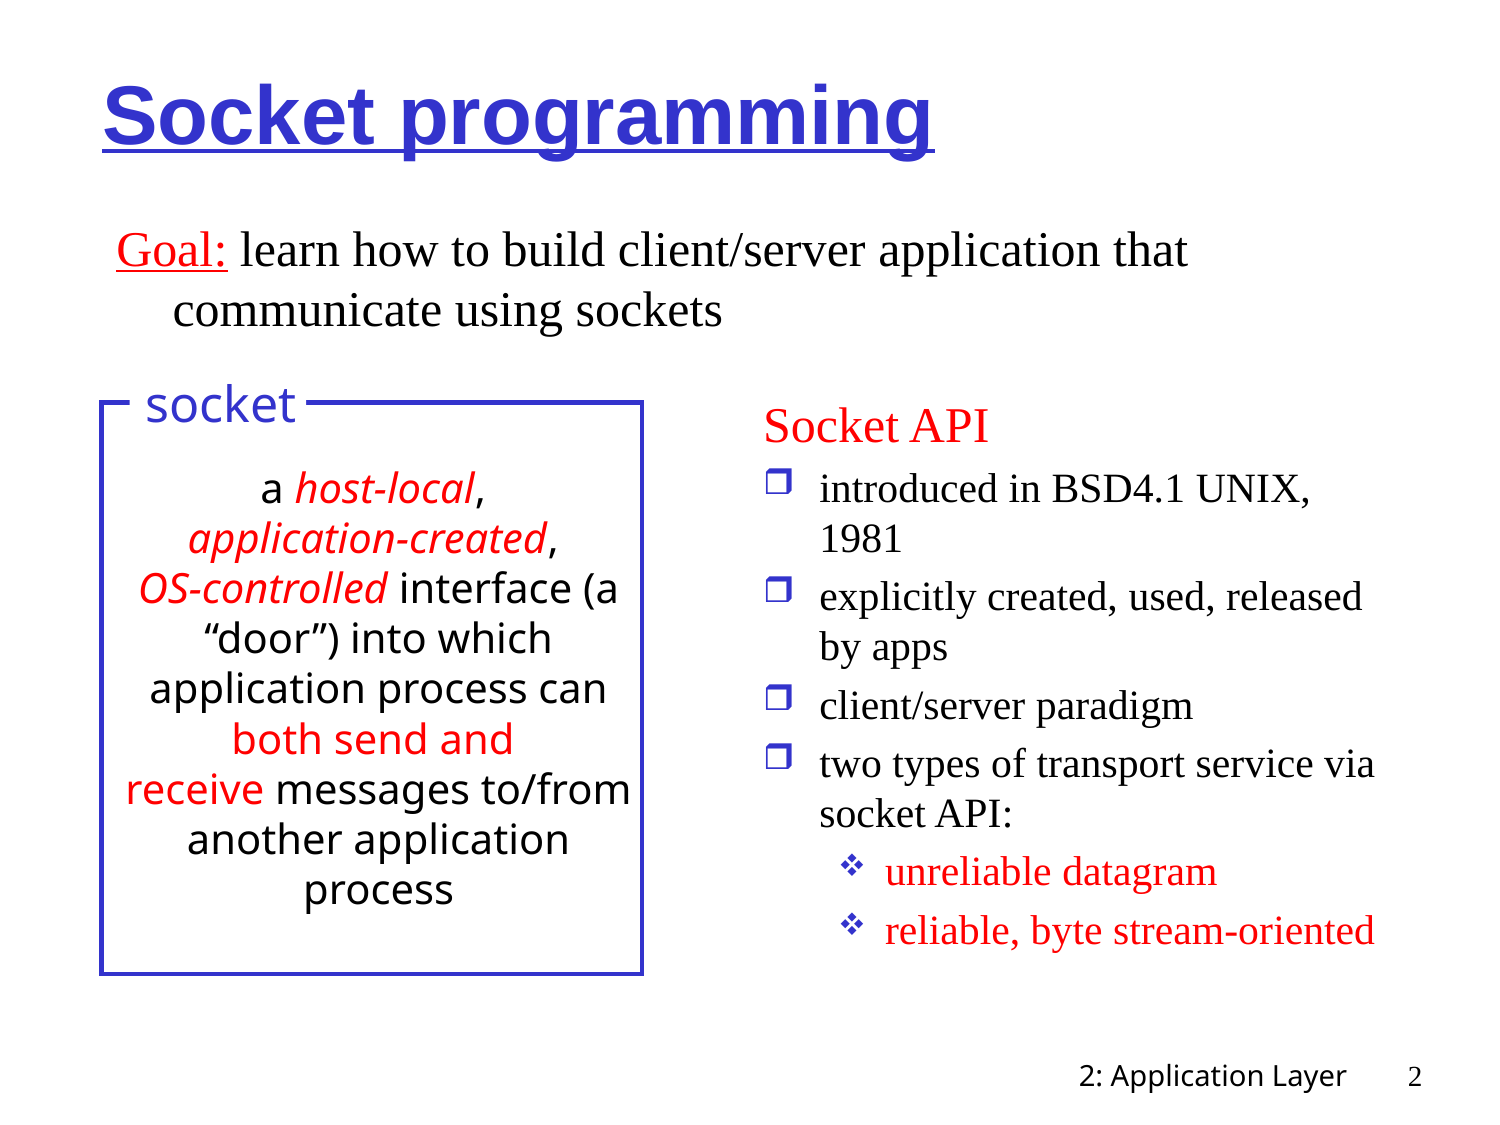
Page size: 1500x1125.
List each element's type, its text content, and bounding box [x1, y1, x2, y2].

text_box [101, 364, 650, 976]
text_box 2: Application Layer [887, 1050, 1362, 1125]
text_box Socket programming [87, 40, 1363, 182]
text_box 2 [1362, 1050, 1438, 1125]
text_box Socket API introduced in BSD4.1 UNIX, 1981 explicitly created, used, released by apps client/server paradigm two types of transport service via socket API: unreliable datagram reliable, byte stream-oriented [748, 385, 1399, 992]
text_box Goal: learn how to build client/server application that communicate using sockets [101, 209, 1441, 357]
